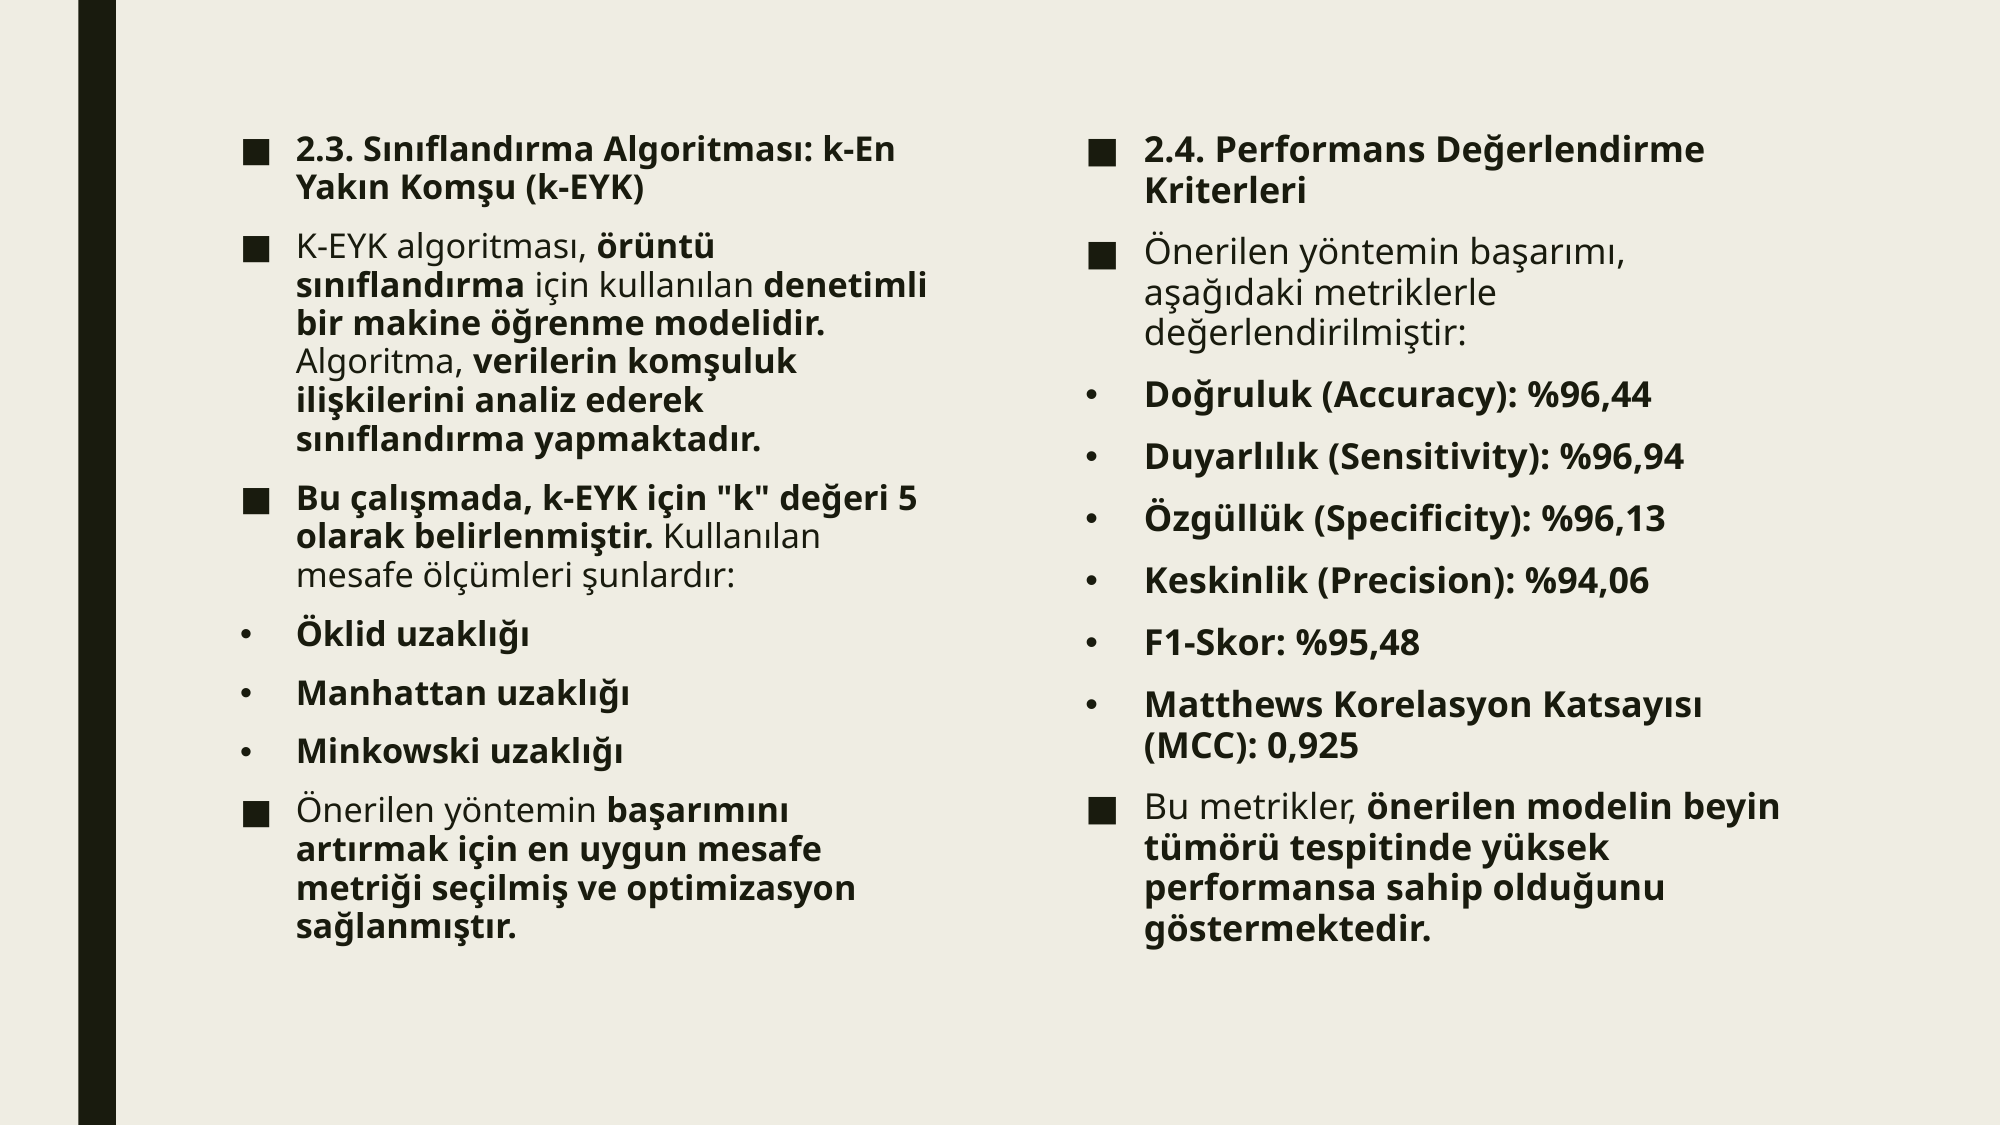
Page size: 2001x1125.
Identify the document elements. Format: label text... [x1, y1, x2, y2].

list 2.3. Sınıflandırma Algoritması: k-En Yakın Komşu (k-EYK) K-EYK algoritması, örüntü sınıflandırma için kullanılan denetimli bir makine öğrenme modelidir. Algoritma, verilerin komşuluk ilişkilerini analiz ederek sınıflandırma yapmaktadır. Bu çalışmada, k-EYK için "k" değeri 5 olarak belirlenmiştir. Kullanılan mesafe ölçümleri şunlardır: Öklid uzaklığı Manhattan uzaklığı Minkowski uzaklığı Önerilen yöntemin başarımını artırmak için en uygun mesafe metriği seçilmiş ve optimizasyon sağlanmıştır. [225, 122, 955, 963]
list 2.4. Performans Değerlendirme Kriterleri Önerilen yöntemin başarımı, aşağıdaki metriklerle değerlendirilmiştir: Doğruluk (Accuracy): %96,44 Duyarlılık (Sensitivity): %96,94 Özgüllük (Specificity): %96,13 Keskinlik (Precision): %94,06 F1-Skor: %95,48 Matthews Korelasyon Katsayısı (MCC): 0,925 Bu metrikler, önerilen modelin beyin tümörü tespitinde yüksek performansa sahip olduğunu göstermektedir. [1070, 122, 1801, 963]
